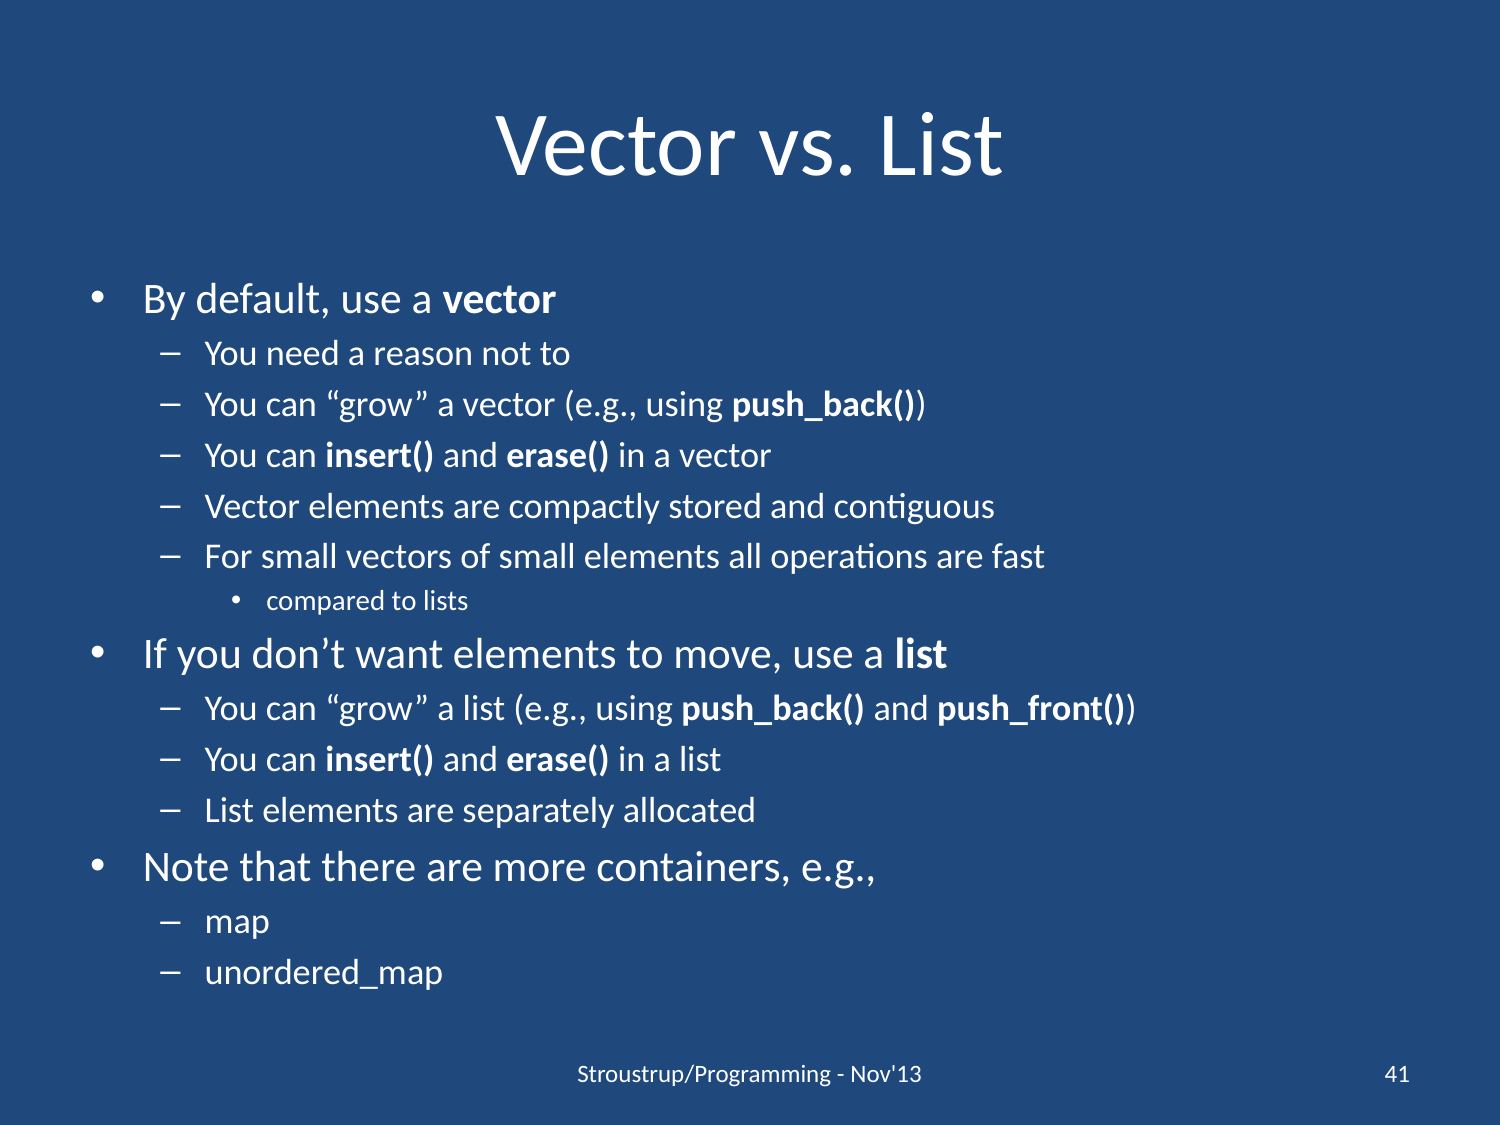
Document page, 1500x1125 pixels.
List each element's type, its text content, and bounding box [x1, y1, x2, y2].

footer Stroustrup/Programming - Nov'13 [512, 1042, 988, 1103]
slide_number 41 [1074, 1042, 1425, 1103]
list By default, use a vector You need a reason not to You can “grow” a vector (e.g., using push_back()) You can insert() and erase() in a vector Vector elements are compactly stored and contiguous For small vectors of small elements all operations are fast compared to lists If you don’t want elements to move, use a list You can “grow” a list (e.g., using push_back() and push_front()) You can insert() and erase() in a list List elements are separately allocated Note that there are more containers, e.g., map unordered_map [75, 262, 1425, 1005]
title Vector vs. List [75, 45, 1425, 233]
